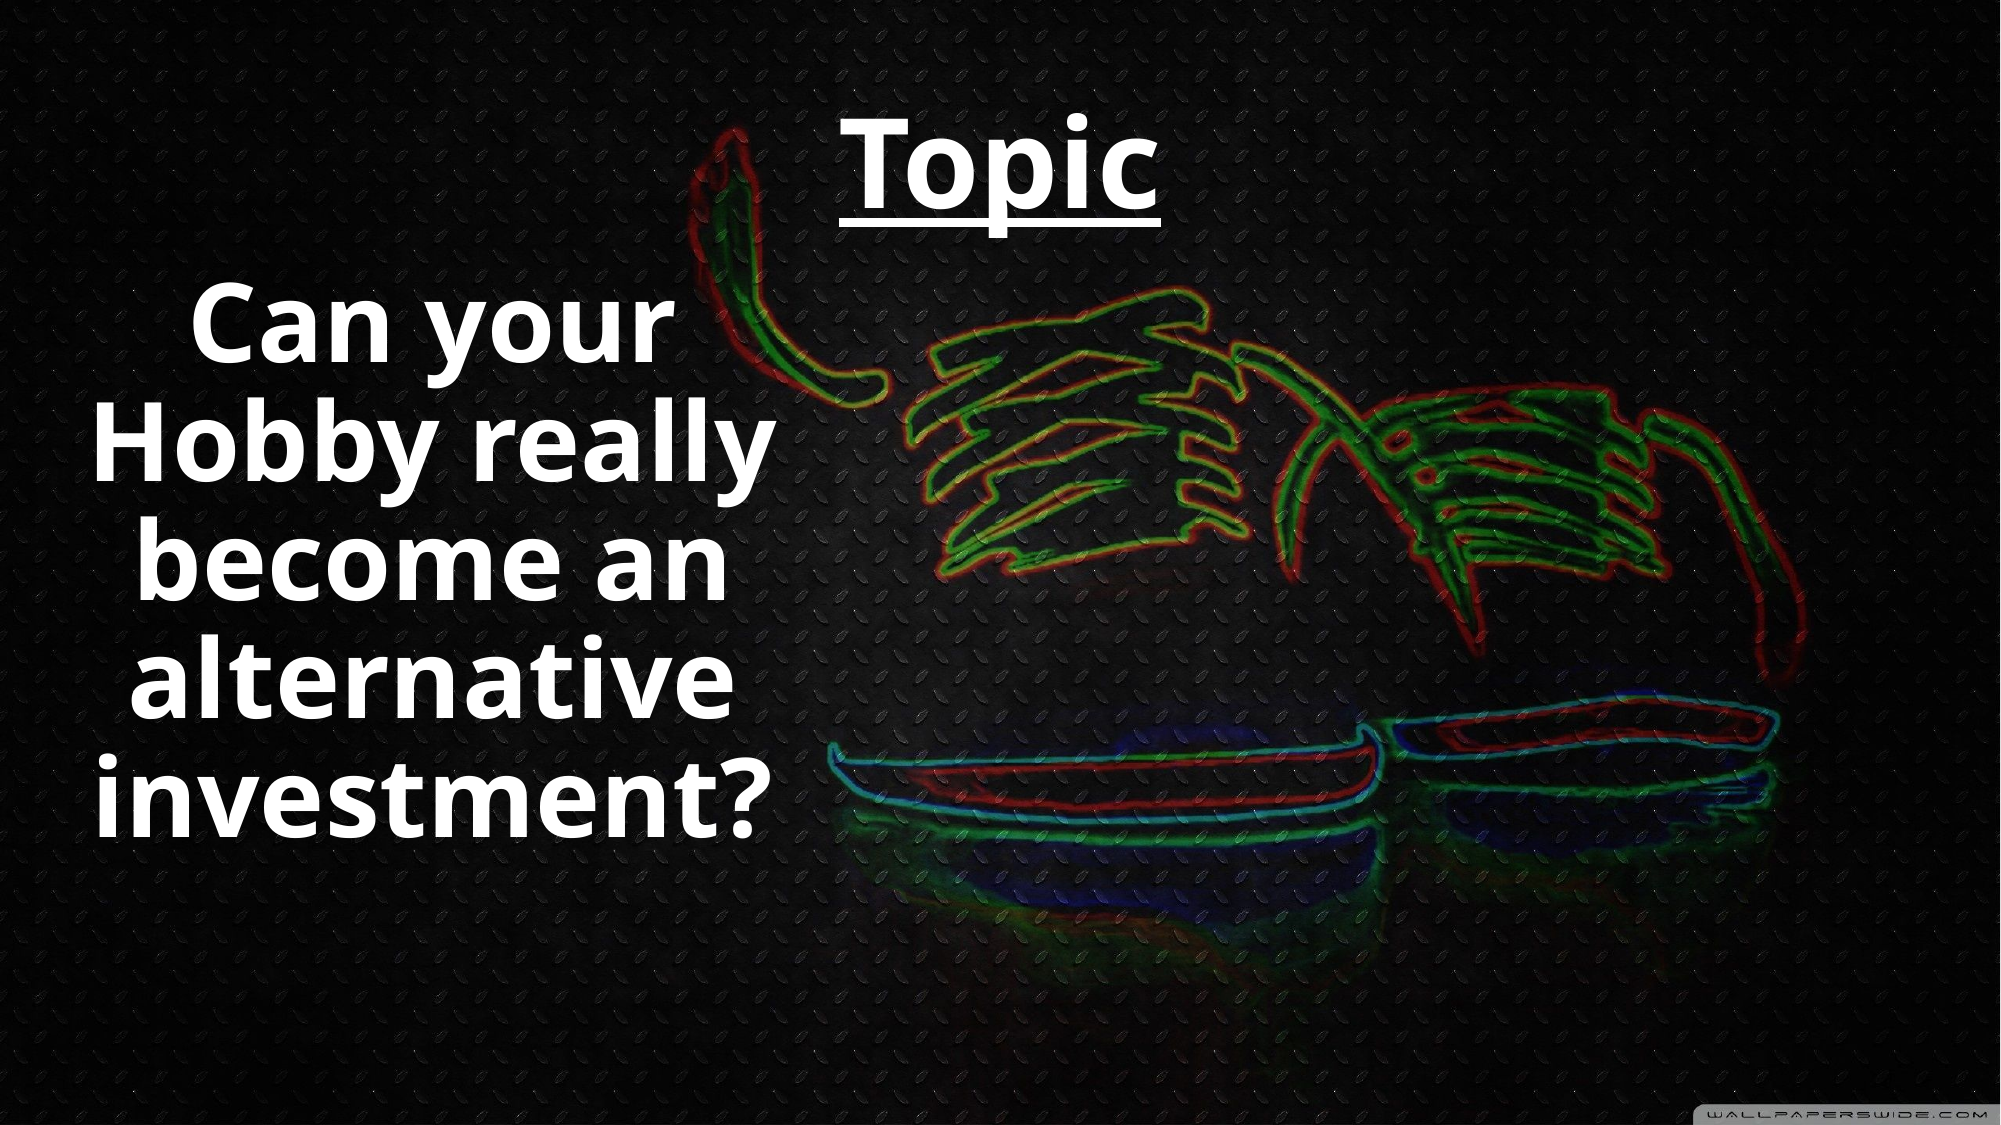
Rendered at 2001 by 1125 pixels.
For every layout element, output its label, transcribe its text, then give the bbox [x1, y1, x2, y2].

text_box Topic [823, 76, 1177, 242]
title Can your Hobby really become an alternative investment? [15, 256, 850, 869]
picture [0, 0, 2001, 1125]
